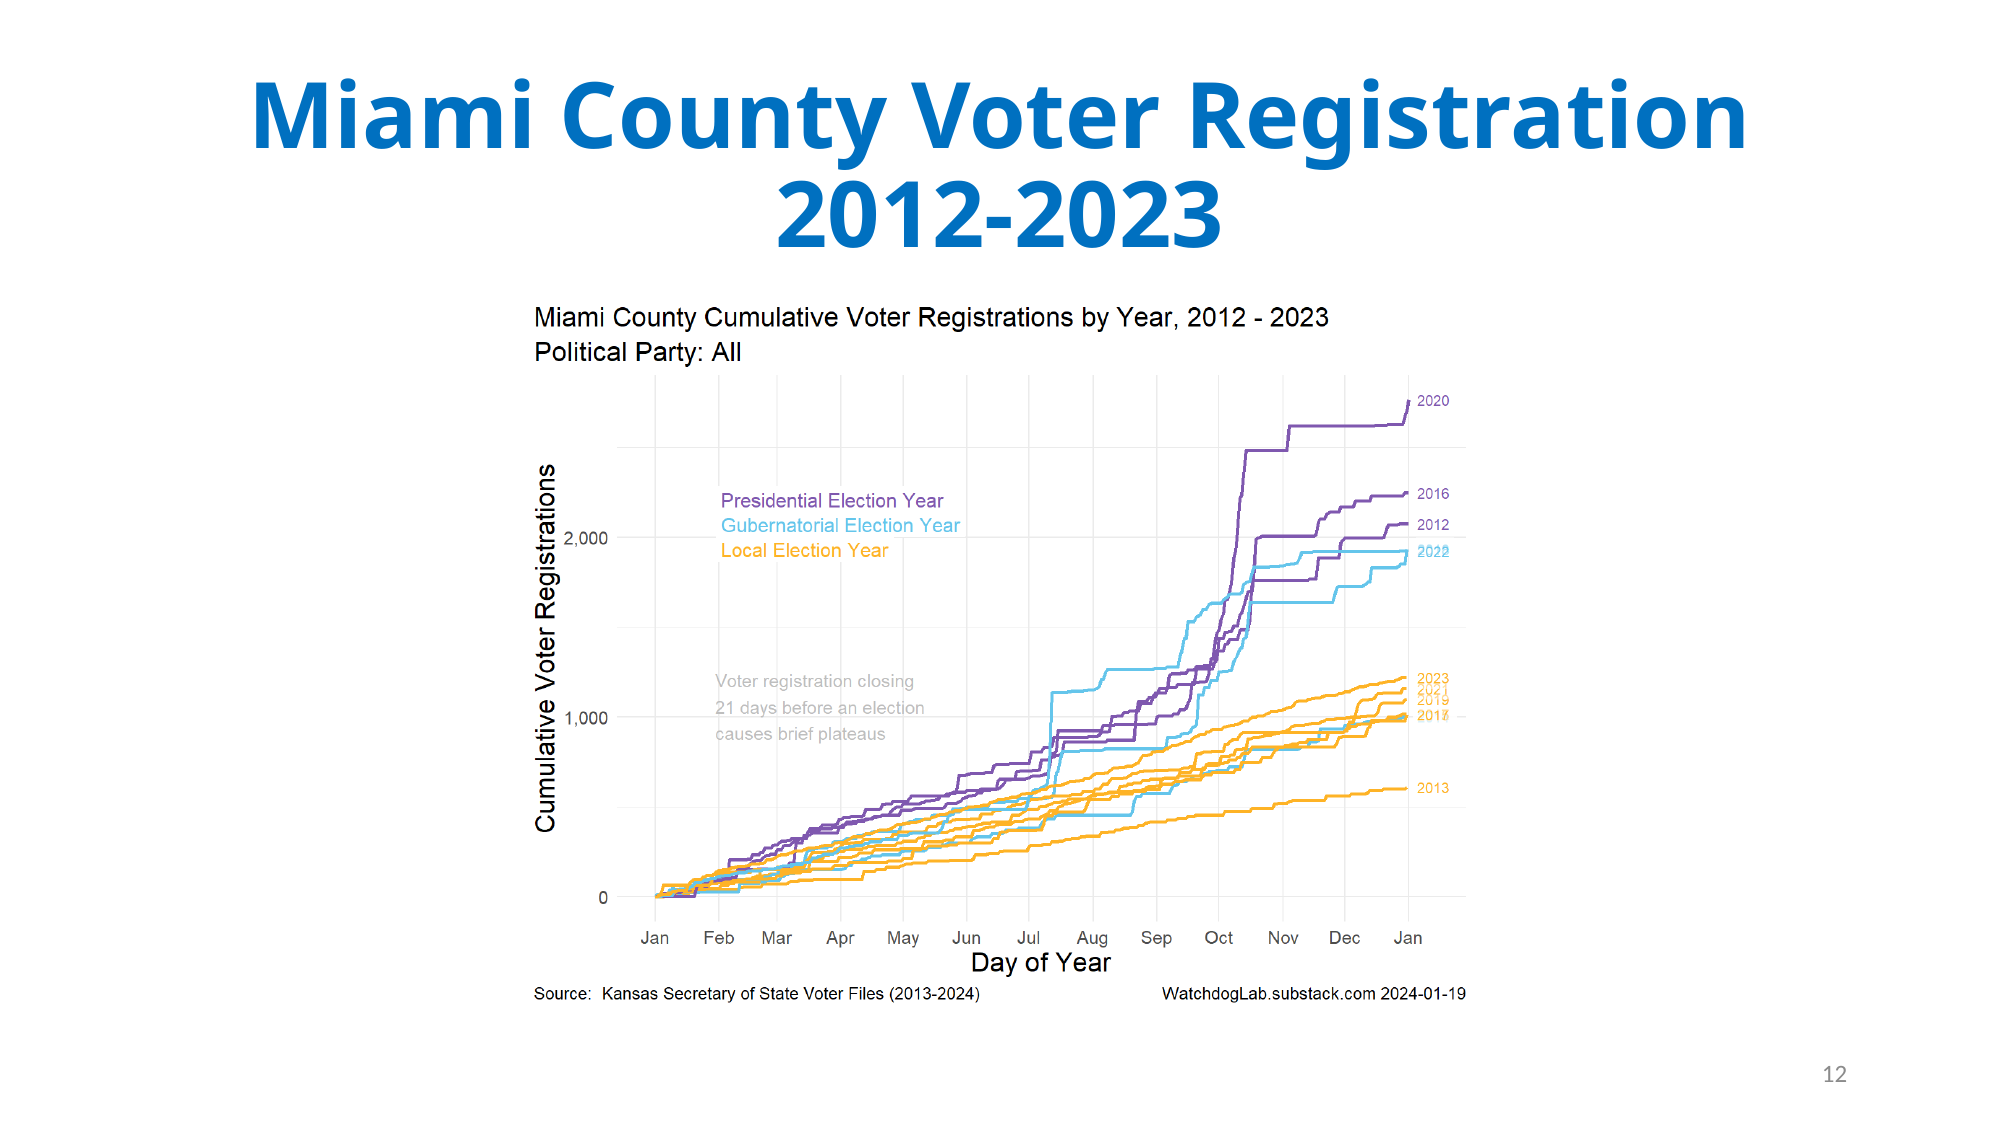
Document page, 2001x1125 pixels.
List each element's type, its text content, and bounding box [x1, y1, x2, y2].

title Miami County Voter Registration 2012-2023 [137, 59, 1863, 278]
picture [524, 297, 1475, 1011]
slide_number ‹#› [1412, 1042, 1863, 1103]
